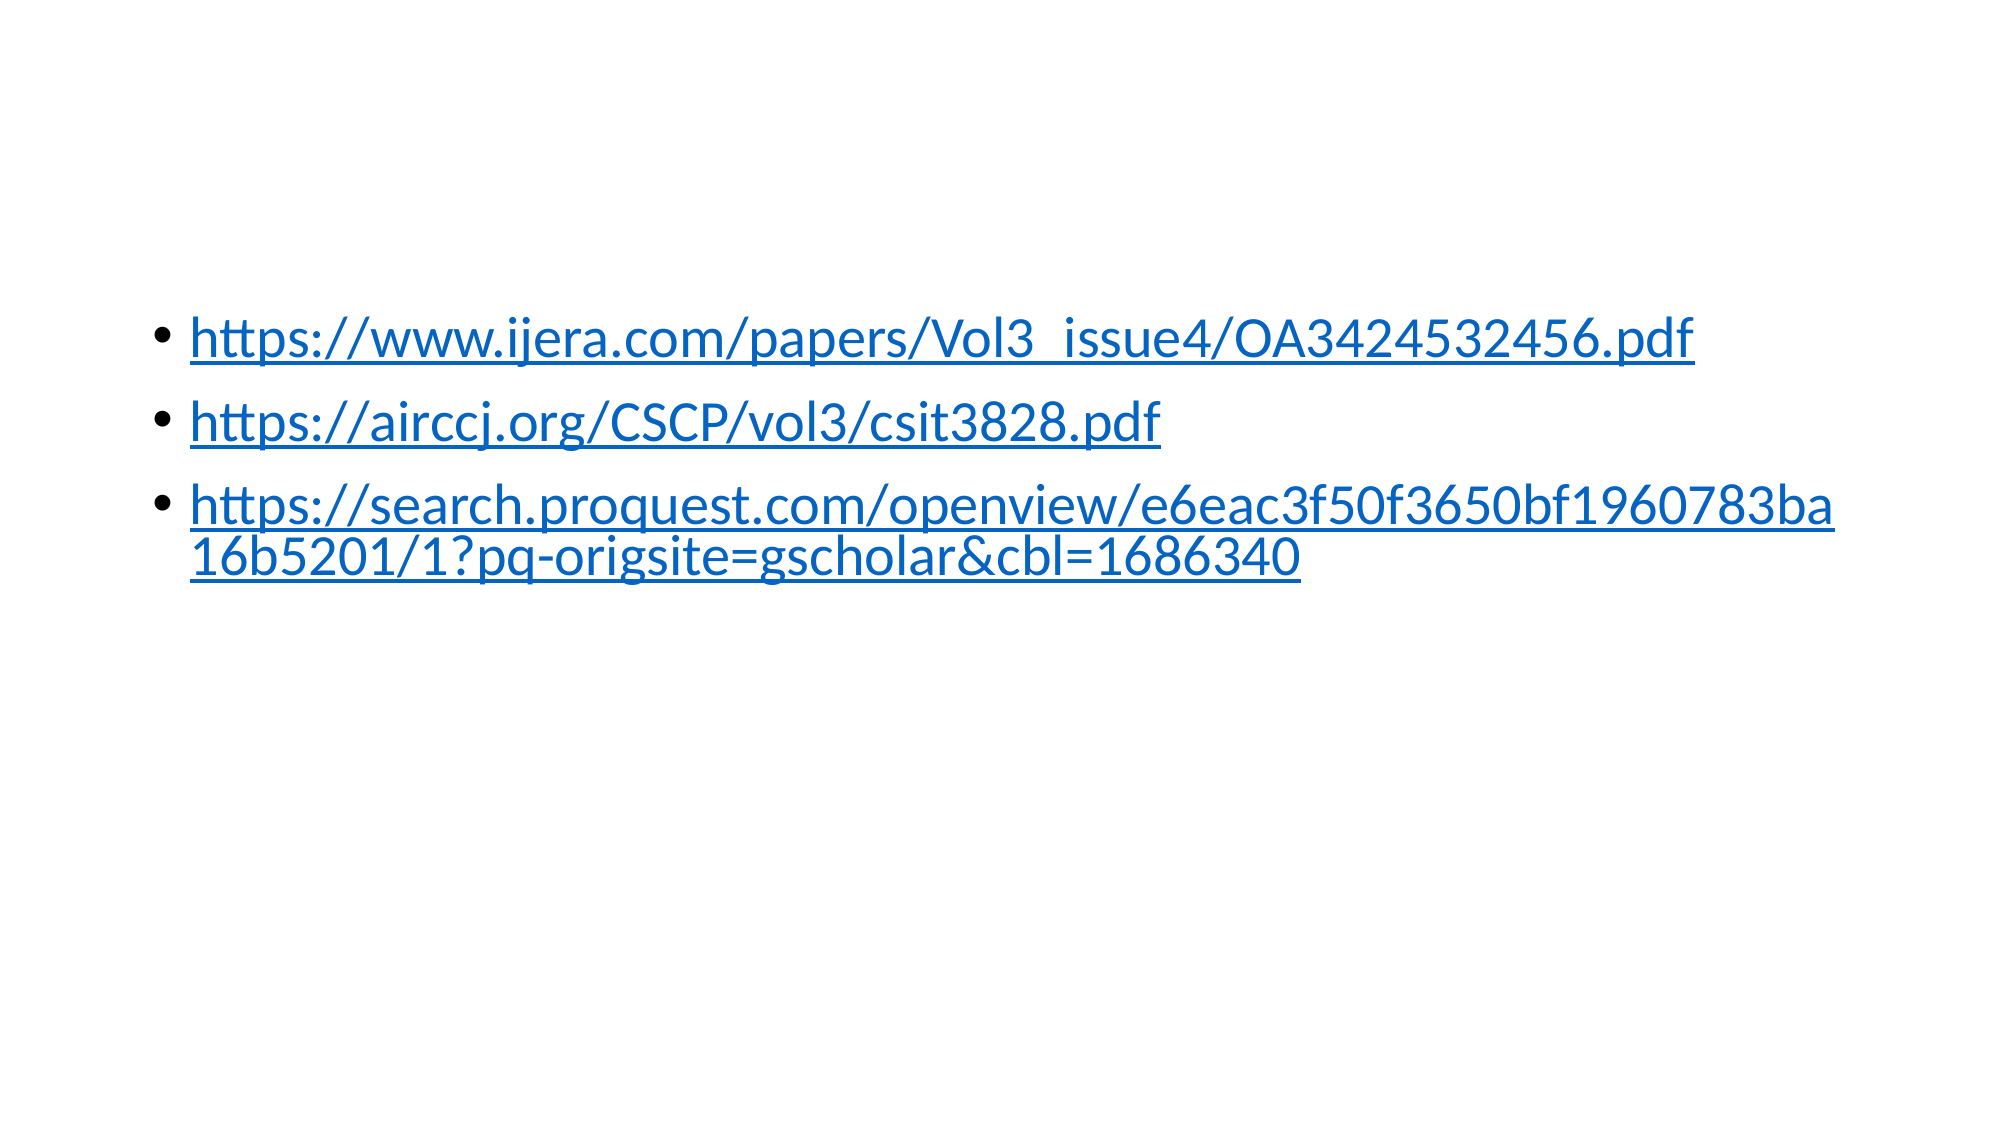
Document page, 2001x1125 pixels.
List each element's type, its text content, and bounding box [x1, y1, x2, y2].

list https://www.ijera.com/papers/Vol3_issue4/OA3424532456.pdf https://airccj.org/CSCP/vol3/csit3828.pdf https://search.proquest.com/openview/e6eac3f50f3650bf1960783ba16b5201/1?pq-origsite=gscholar&cbl=1686340 [137, 299, 1863, 1014]
